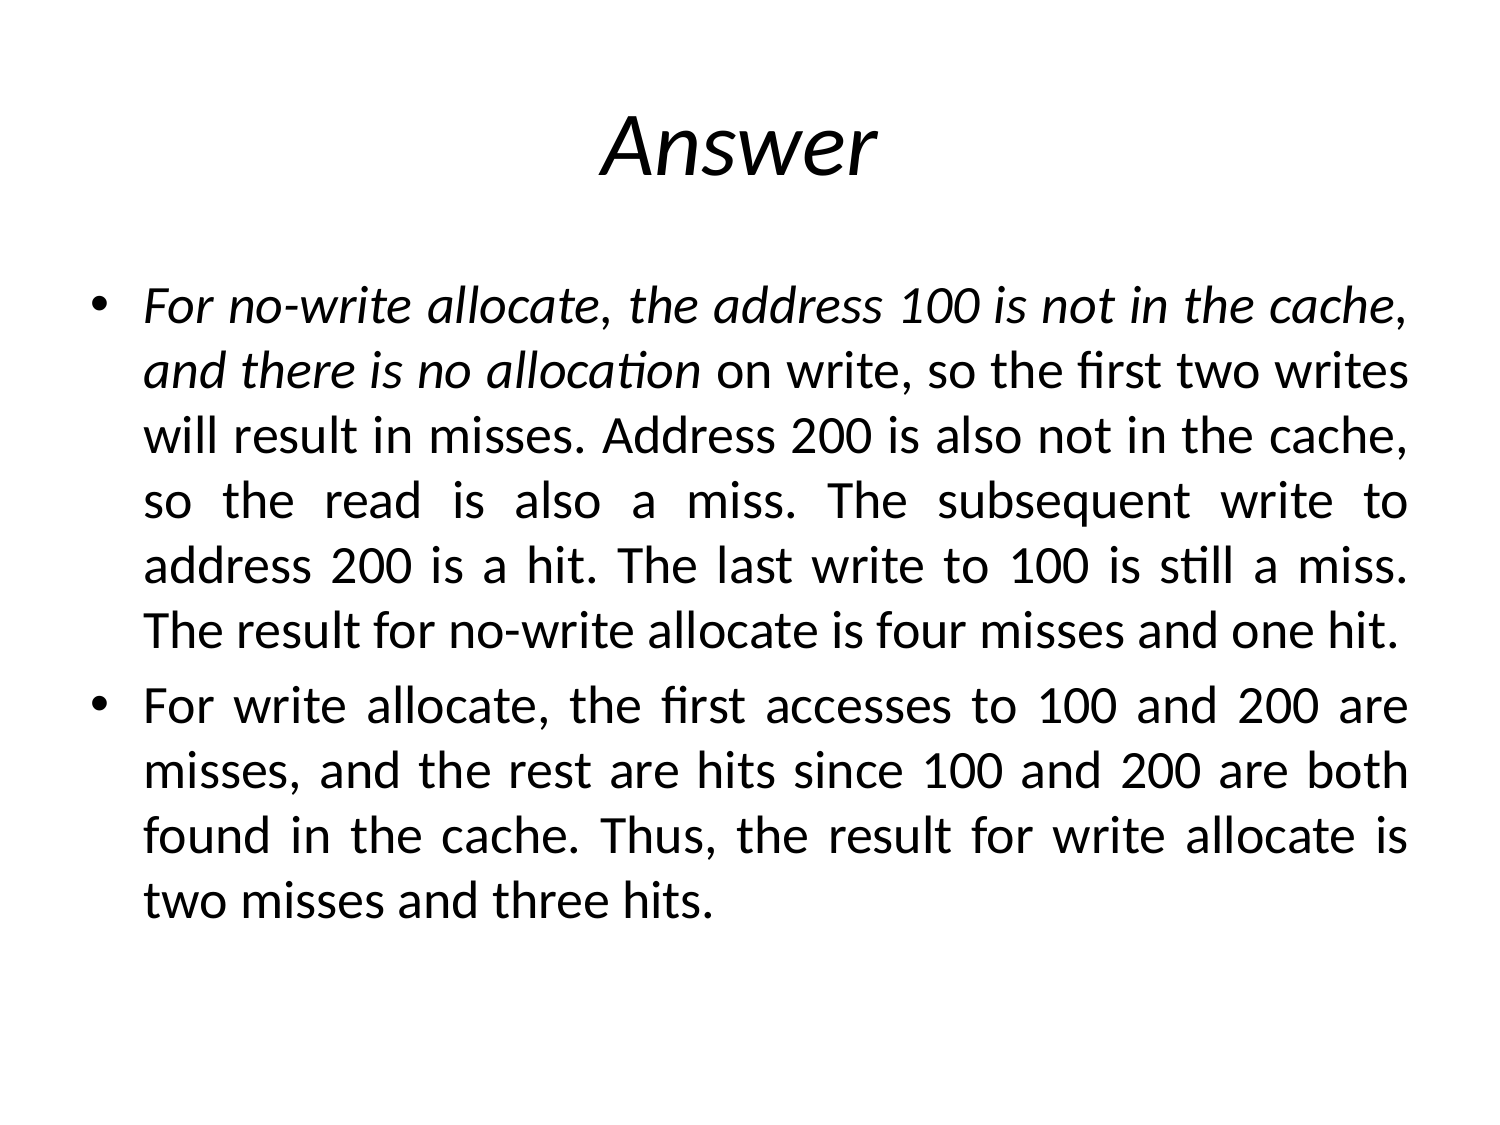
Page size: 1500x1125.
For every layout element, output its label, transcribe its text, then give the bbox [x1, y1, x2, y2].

title Answer [75, 45, 1425, 233]
list For no-write allocate, the address 100 is not in the cache, and there is no allocation on write, so the first two writes will result in misses. Address 200 is also not in the cache, so the read is also a miss. The subsequent write to address 200 is a hit. The last write to 100 is still a miss. The result for no-write allocate is four misses and one hit. For write allocate, the first accesses to 100 and 200 are misses, and the rest are hits since 100 and 200 are both found in the cache. Thus, the result for write allocate is two misses and three hits. [75, 262, 1425, 1005]
